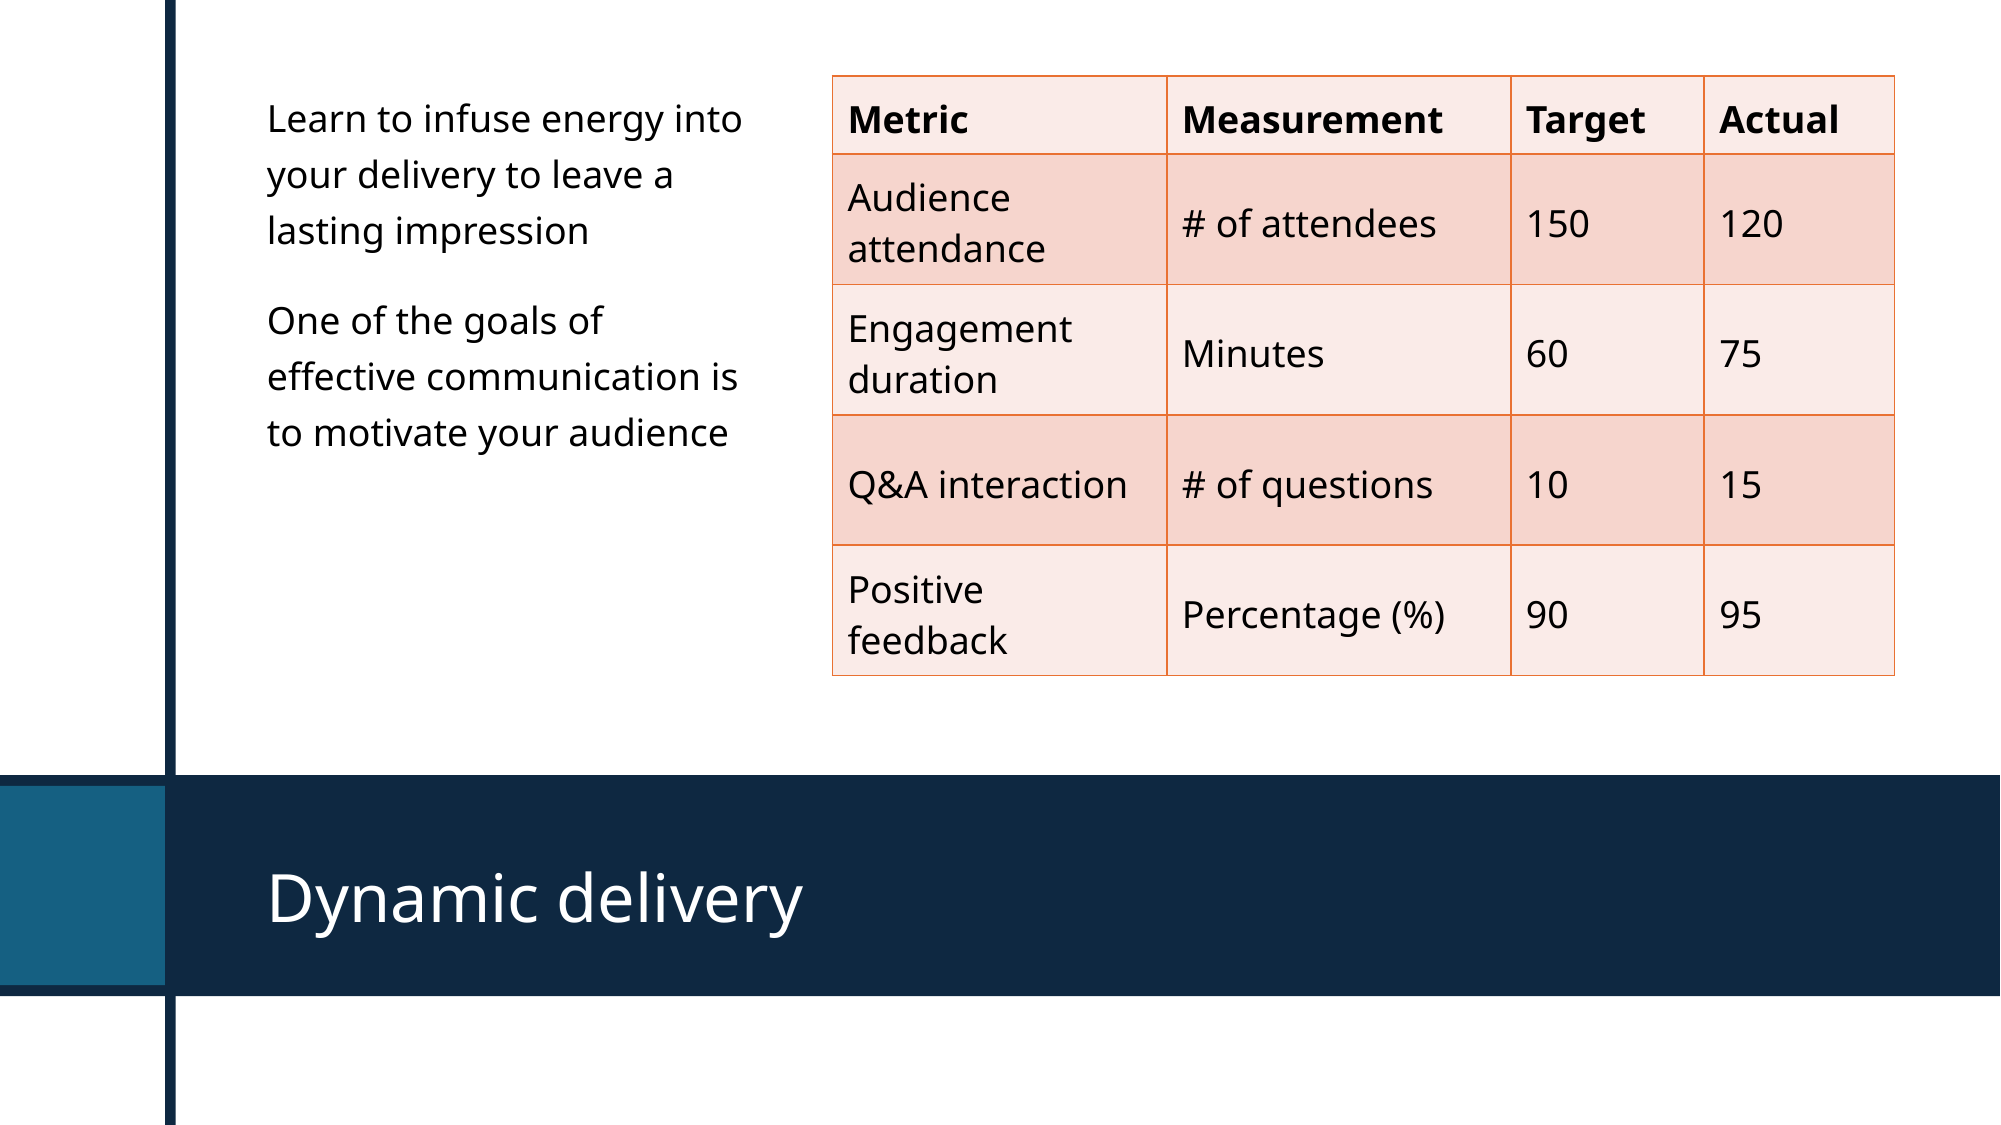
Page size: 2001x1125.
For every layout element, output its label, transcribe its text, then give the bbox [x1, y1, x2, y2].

table_cell Engagement duration [833, 285, 1166, 414]
table_cell 15 [1705, 416, 1894, 544]
table_cell Positive feedback [833, 546, 1166, 675]
table_cell 90 [1512, 546, 1703, 675]
table_cell 120 [1705, 155, 1894, 284]
list Learn to infuse energy into your delivery to leave a lasting impression One of the goals of effective communication is to motivate your audience [251, 75, 761, 711]
table_cell 75 [1705, 285, 1894, 414]
table_cell 150 [1512, 155, 1703, 284]
table_cell Percentage (%) [1168, 546, 1510, 675]
table_cell # of attendees [1168, 155, 1510, 284]
title Dynamic delivery [251, 799, 1895, 969]
table_cell Minutes [1168, 285, 1510, 414]
table_cell 95 [1705, 546, 1894, 675]
table_header Target [1512, 77, 1703, 153]
table_header Metric [833, 77, 1166, 153]
table_cell 60 [1512, 285, 1703, 414]
table_header Measurement [1168, 77, 1510, 153]
table_cell 10 [1512, 416, 1703, 544]
table_cell Audience attendance [833, 155, 1166, 284]
table_cell # of questions [1168, 416, 1510, 544]
table_cell Q&A interaction [833, 416, 1166, 544]
table_header Actual [1705, 77, 1894, 153]
